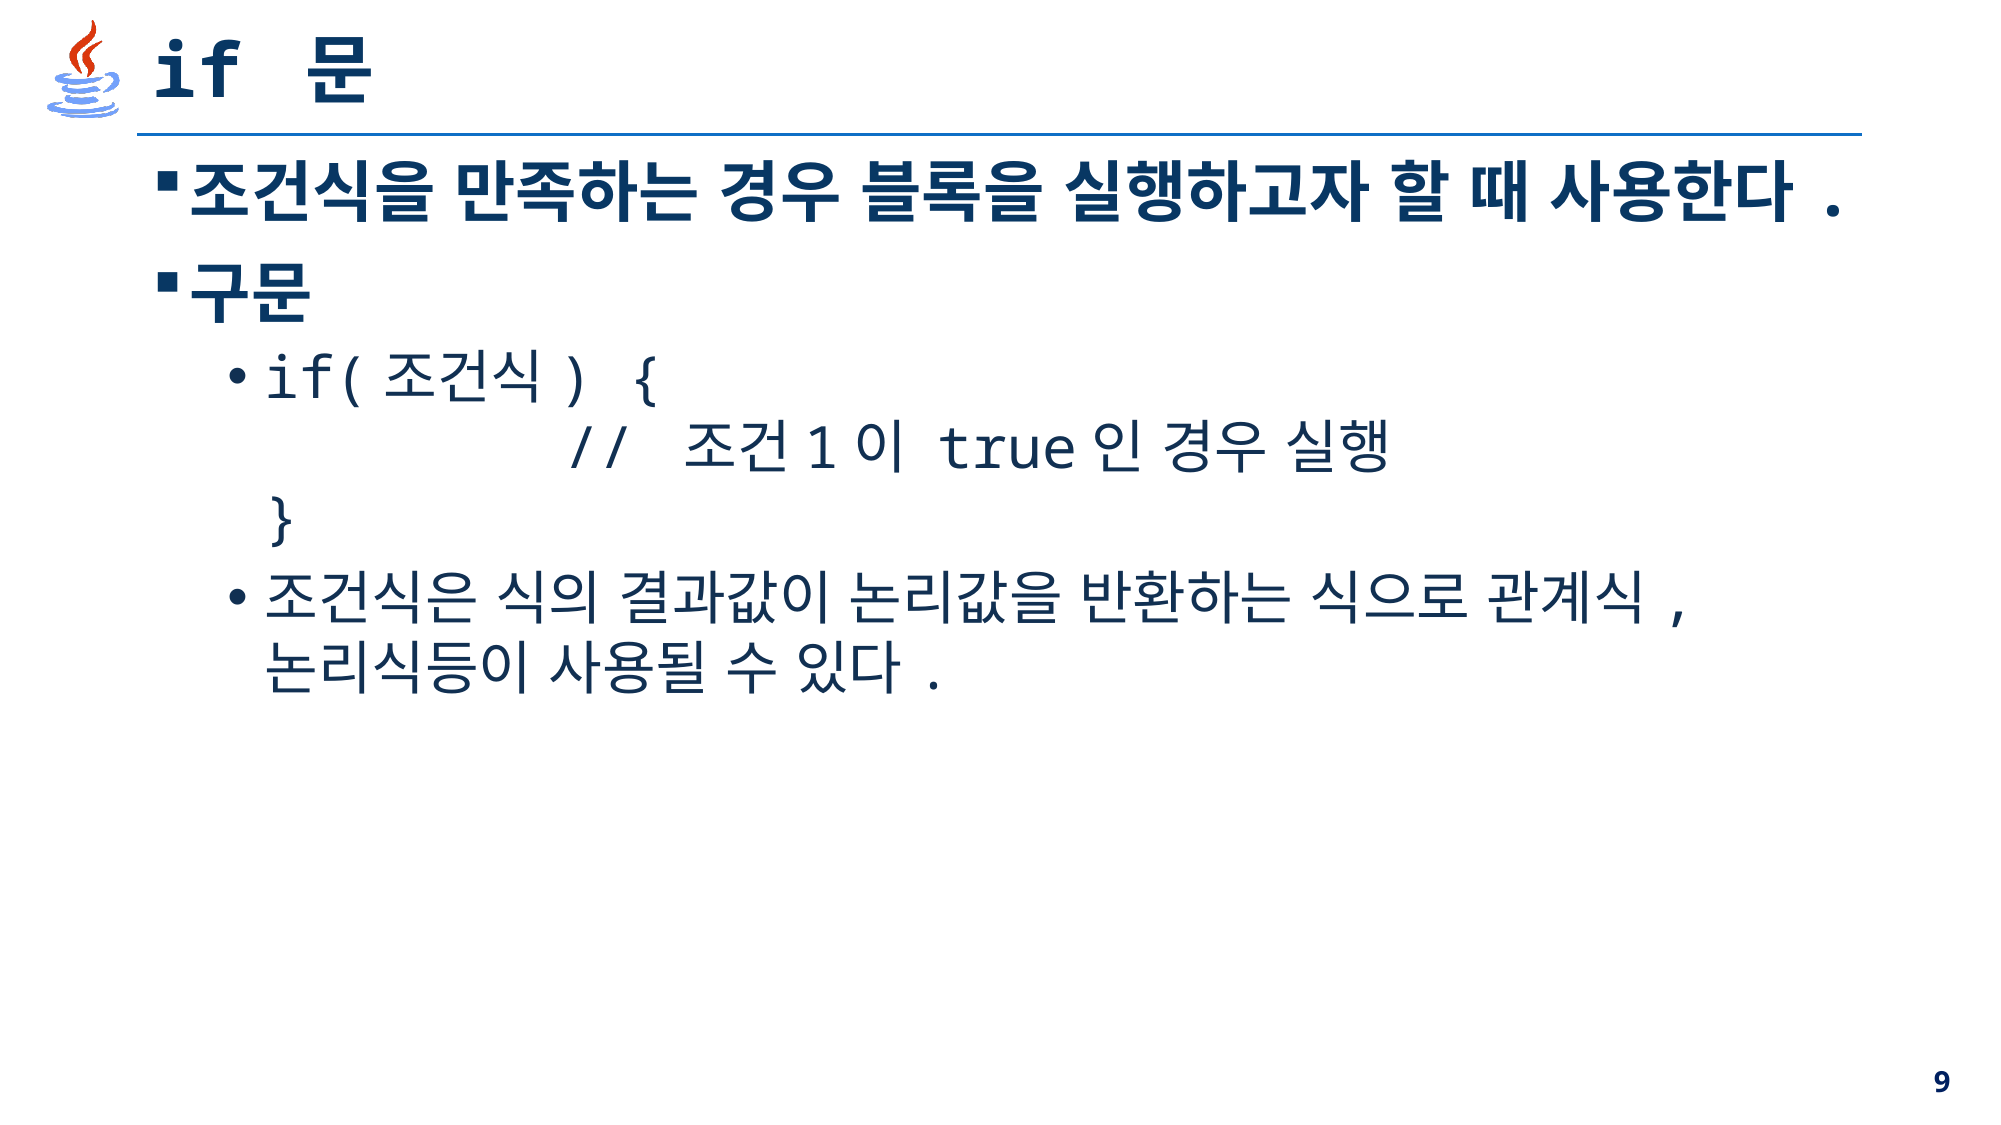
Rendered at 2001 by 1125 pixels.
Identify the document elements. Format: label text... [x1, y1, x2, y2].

title if 문 [137, 21, 1863, 126]
picture [34, 20, 132, 118]
slide_number 9 [1862, 1053, 1966, 1114]
list 조건식을 만족하는 경우 블록을 실행하고자 할 때 사용한다. 구문 if(조건식) { // 조건1이 true인 경우 실행 } 조건식은 식의 결과값이 논리값을 반환하는 식으로 관계식, 논리식등이 사용될 수 있다. [137, 142, 1863, 1038]
